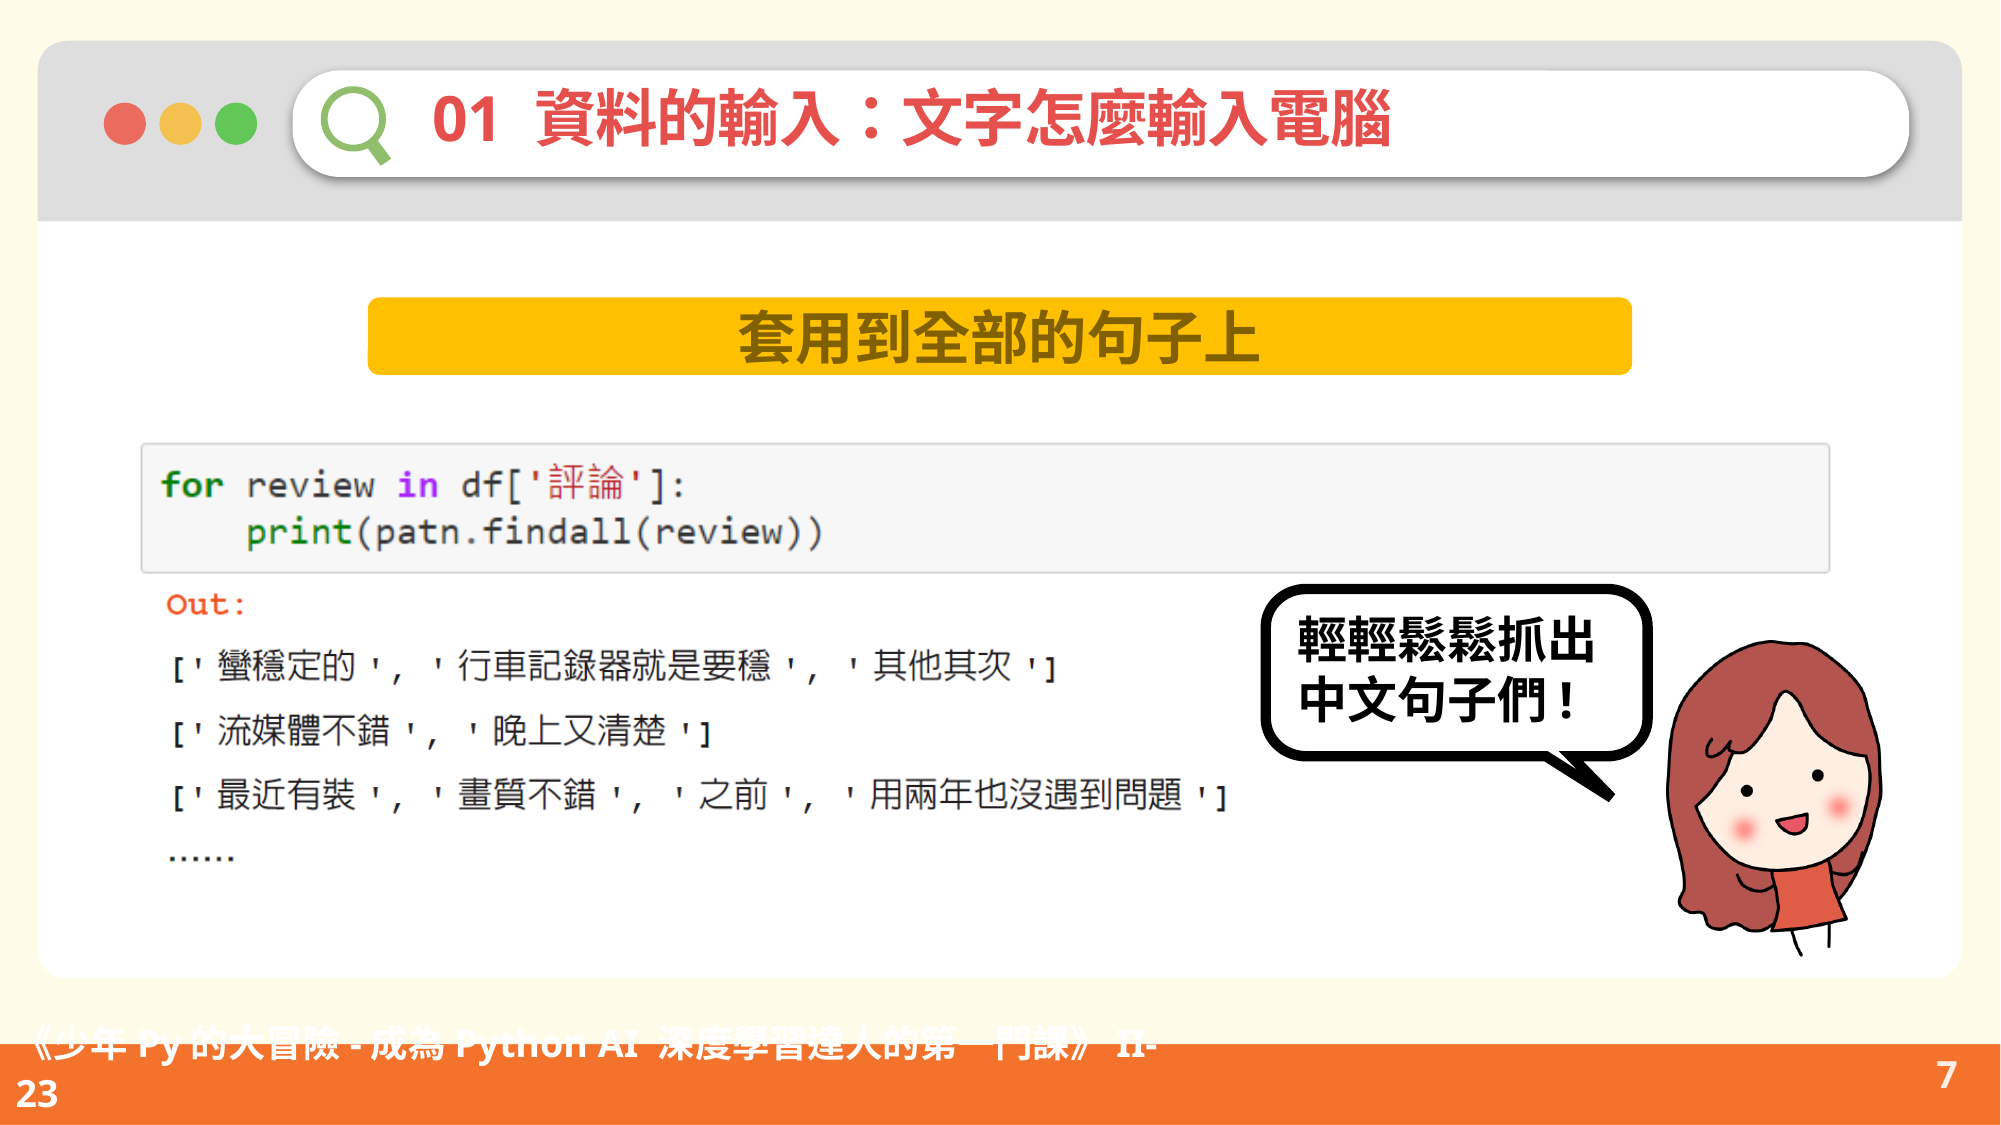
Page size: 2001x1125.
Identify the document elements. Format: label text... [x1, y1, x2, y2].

text_box 套用到全部的句子上 [367, 297, 1633, 375]
slide_number 7 [1912, 1047, 1982, 1111]
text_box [1265, 588, 1648, 798]
picture [128, 434, 1842, 869]
list 01 資料的輸入：文字怎麼輸入電腦 [423, 84, 1874, 163]
picture [1654, 628, 1894, 968]
